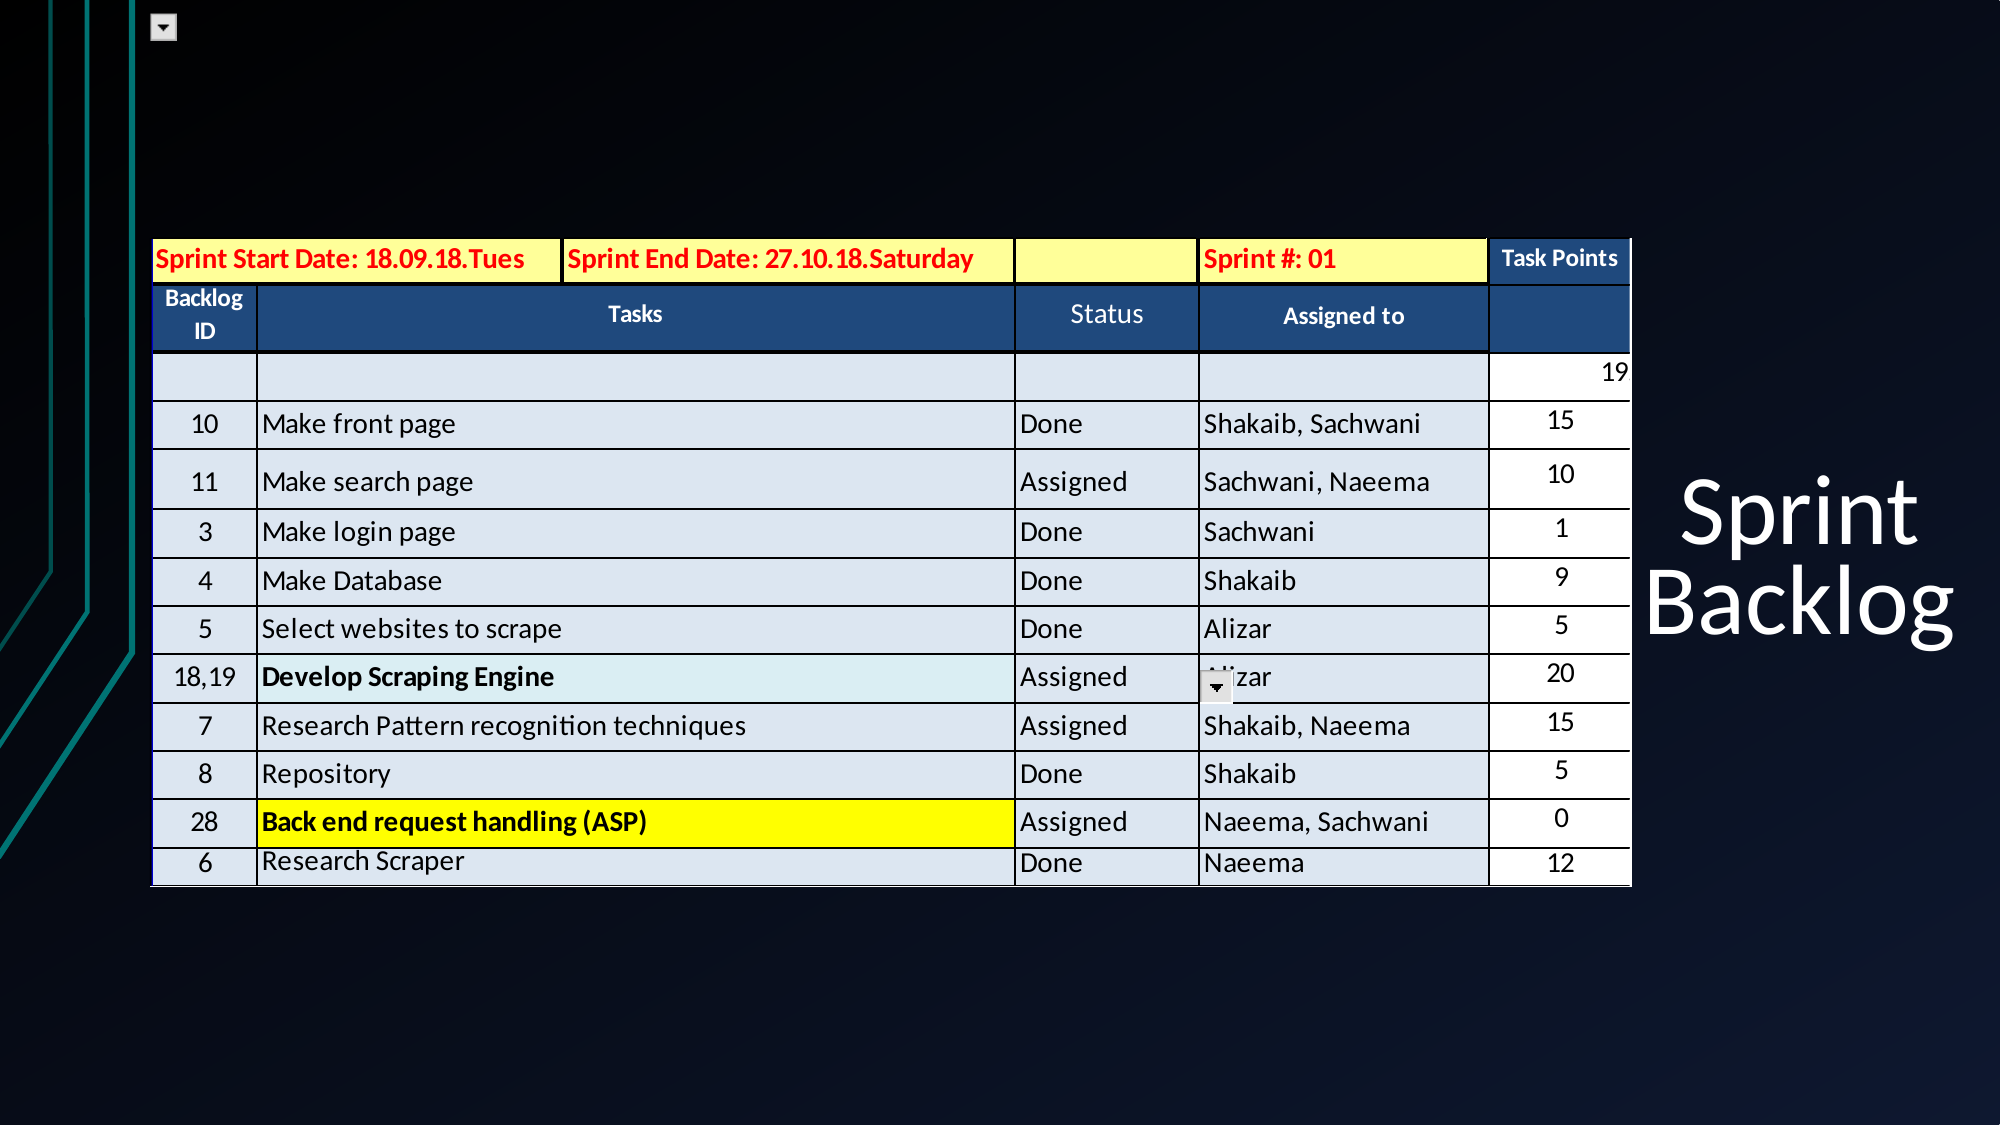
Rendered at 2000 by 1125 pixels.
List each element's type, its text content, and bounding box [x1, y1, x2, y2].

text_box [149, 237, 1632, 888]
text_box Sprint Backlog [1600, 0, 2000, 1125]
picture [0, 0, 177, 41]
